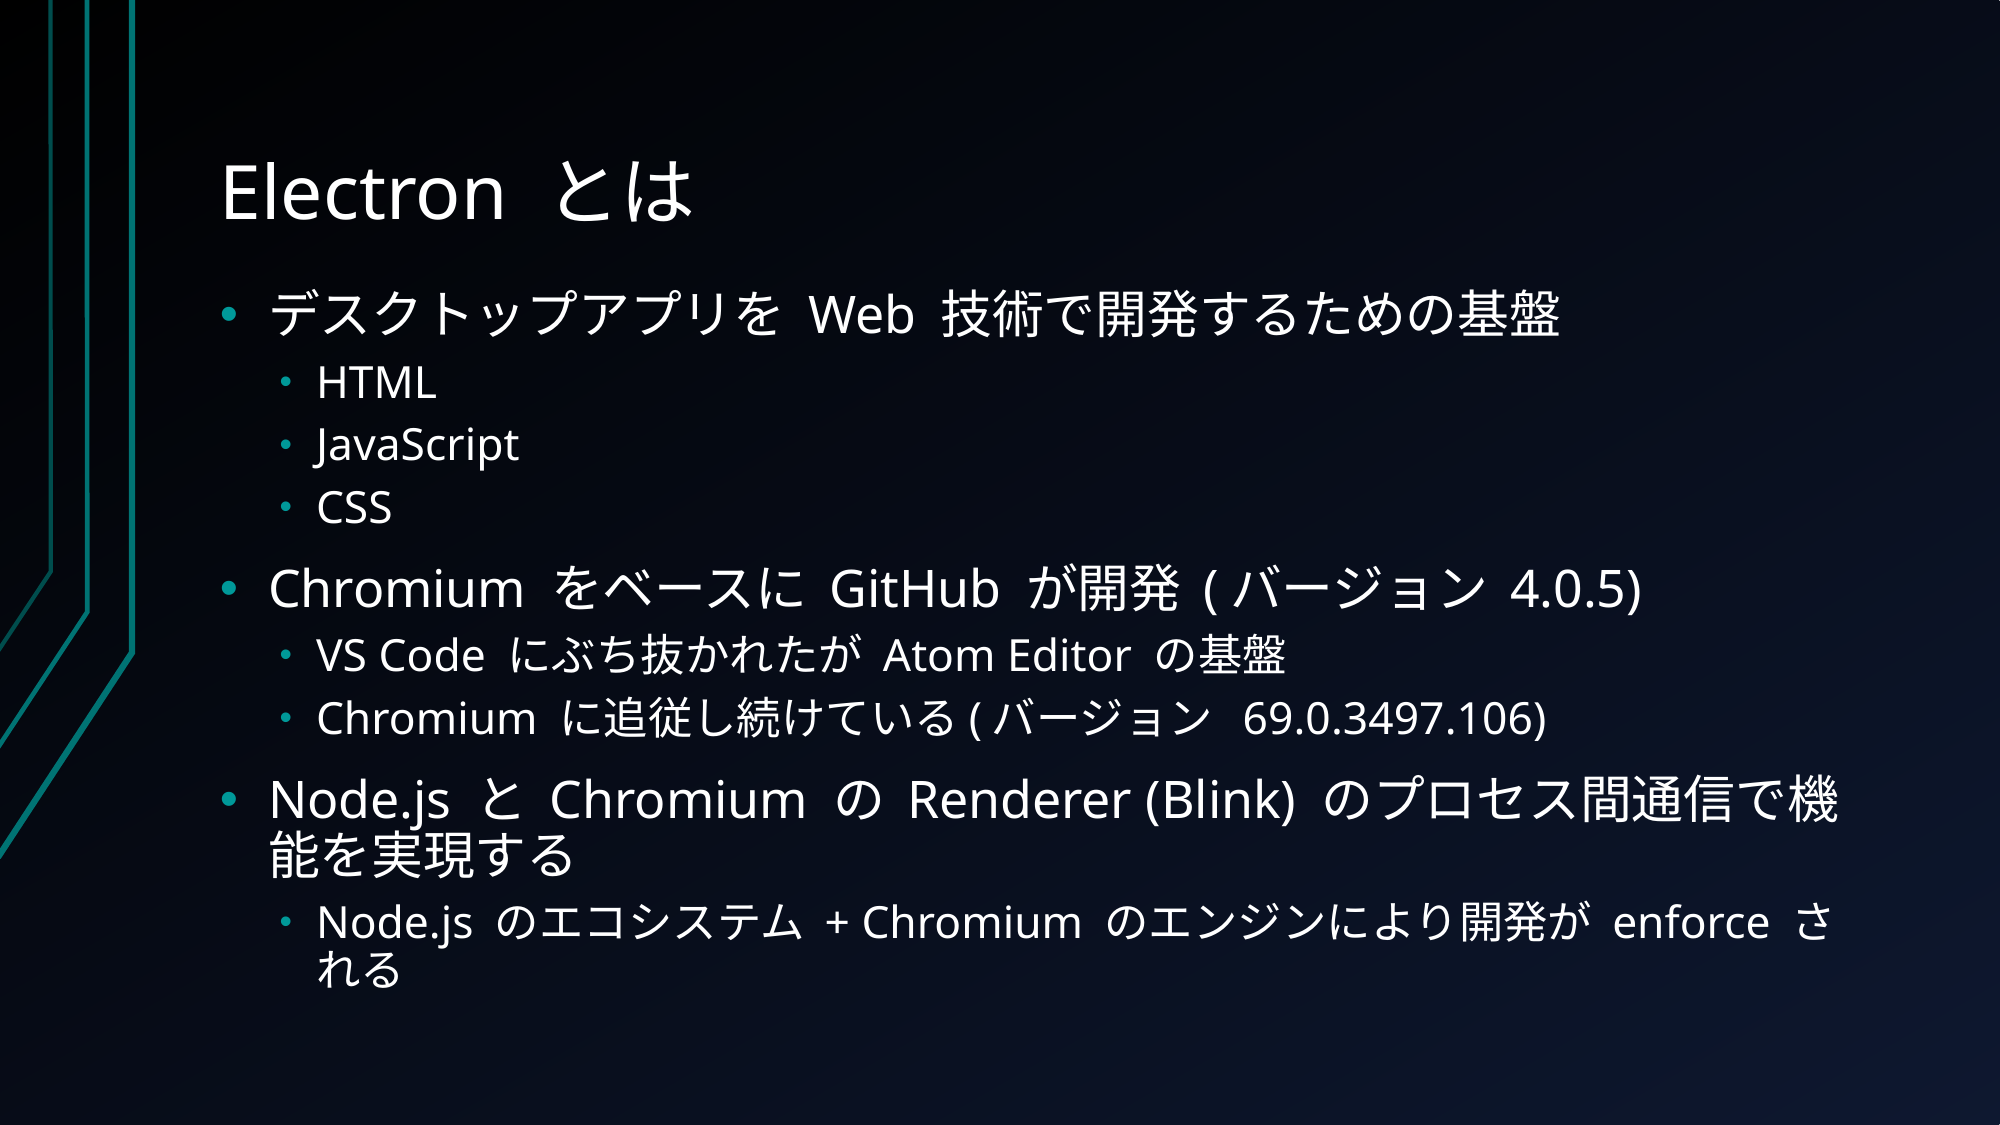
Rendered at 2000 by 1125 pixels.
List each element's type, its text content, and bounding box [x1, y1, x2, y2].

list デスクトップアプリを Web 技術で開発するための基盤 HTML JavaScript CSS Chromium をベースに GitHub が開発 (バージョン 4.0.5) VS Code にぶち抜かれたが Atom Editor の基盤 Chromium に追従し続けている(バージョン 69.0.3497.106) Node.js と Chromium の Renderer (Blink) のプロセス間通信で機能を実現する Node.js のエコシステム + Chromium のエンジンにより開発が enforce される [199, 279, 1900, 1012]
title Electron とは [199, 45, 1900, 246]
